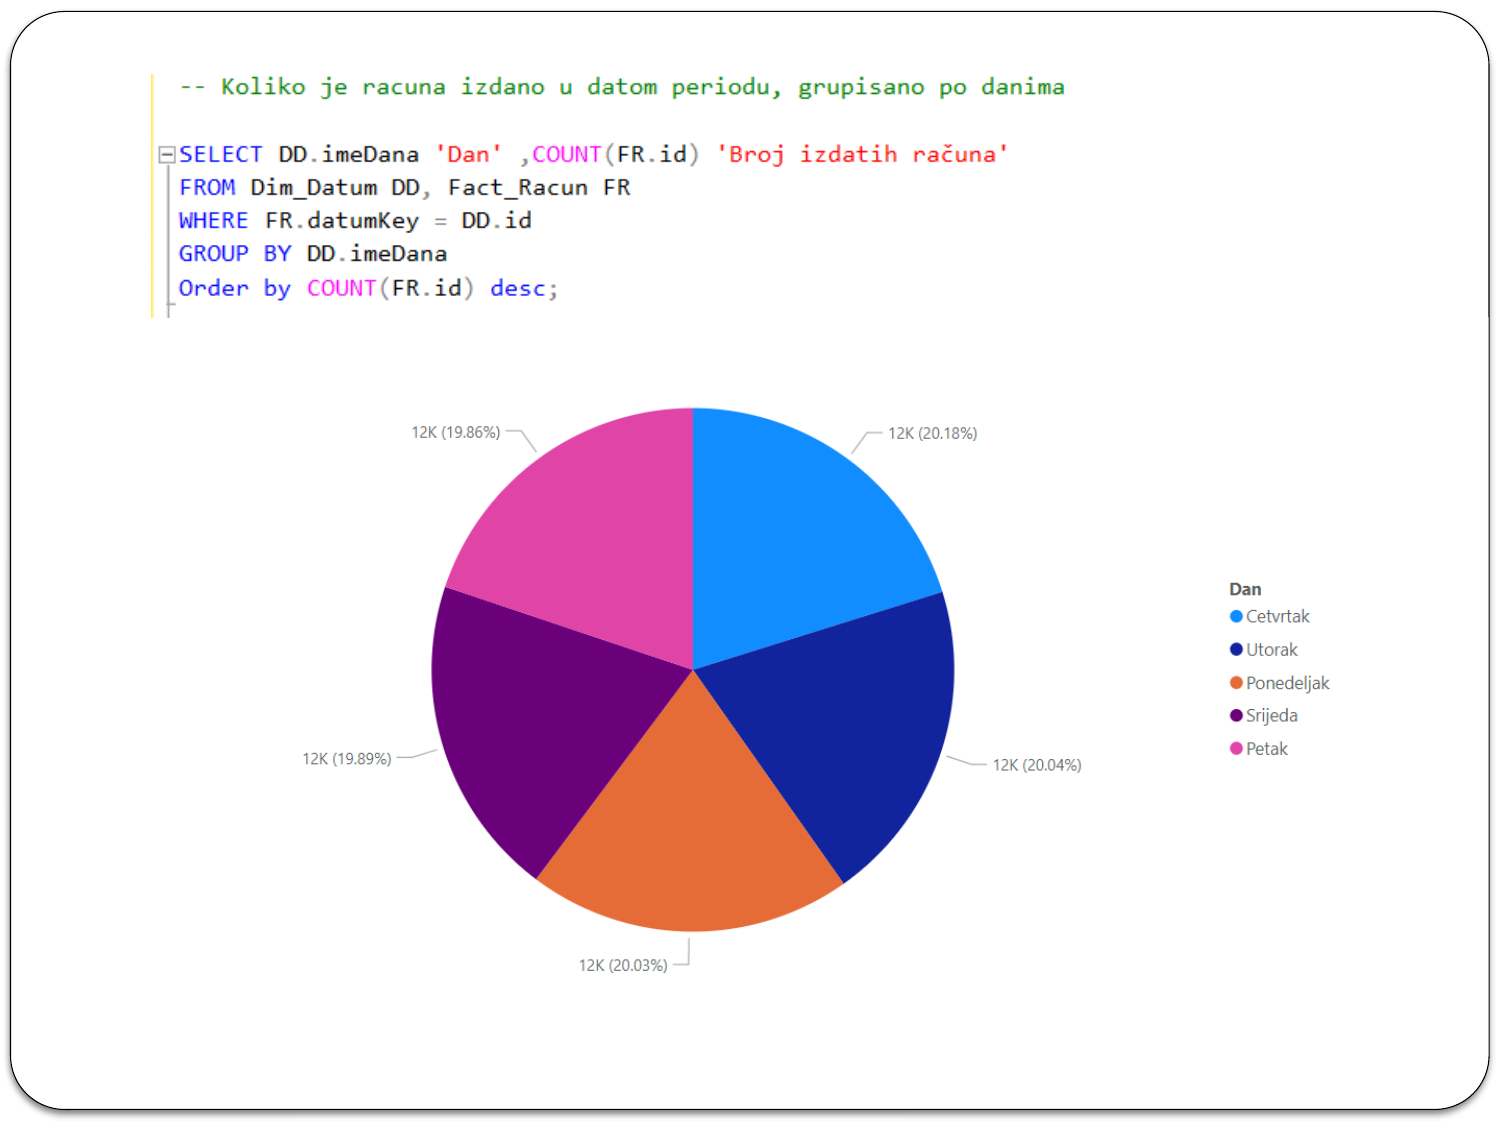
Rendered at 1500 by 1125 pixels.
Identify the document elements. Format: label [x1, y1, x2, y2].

picture [151, 323, 1337, 1022]
picture [151, 74, 1405, 318]
